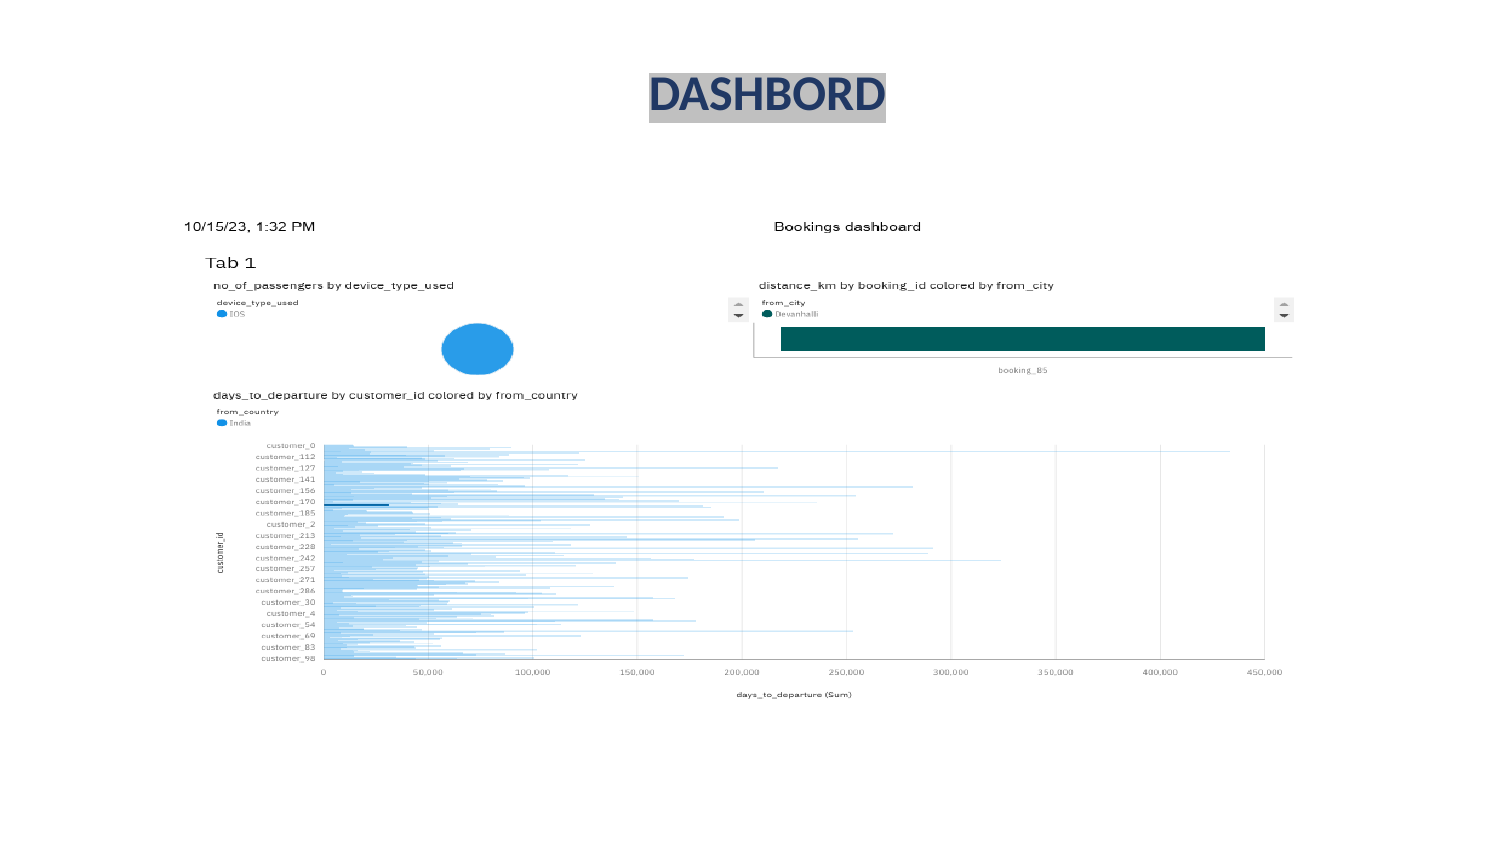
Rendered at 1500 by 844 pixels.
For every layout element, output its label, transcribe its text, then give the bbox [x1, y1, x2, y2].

picture [175, 220, 1324, 753]
text_box DASHBORD [634, 53, 982, 129]
